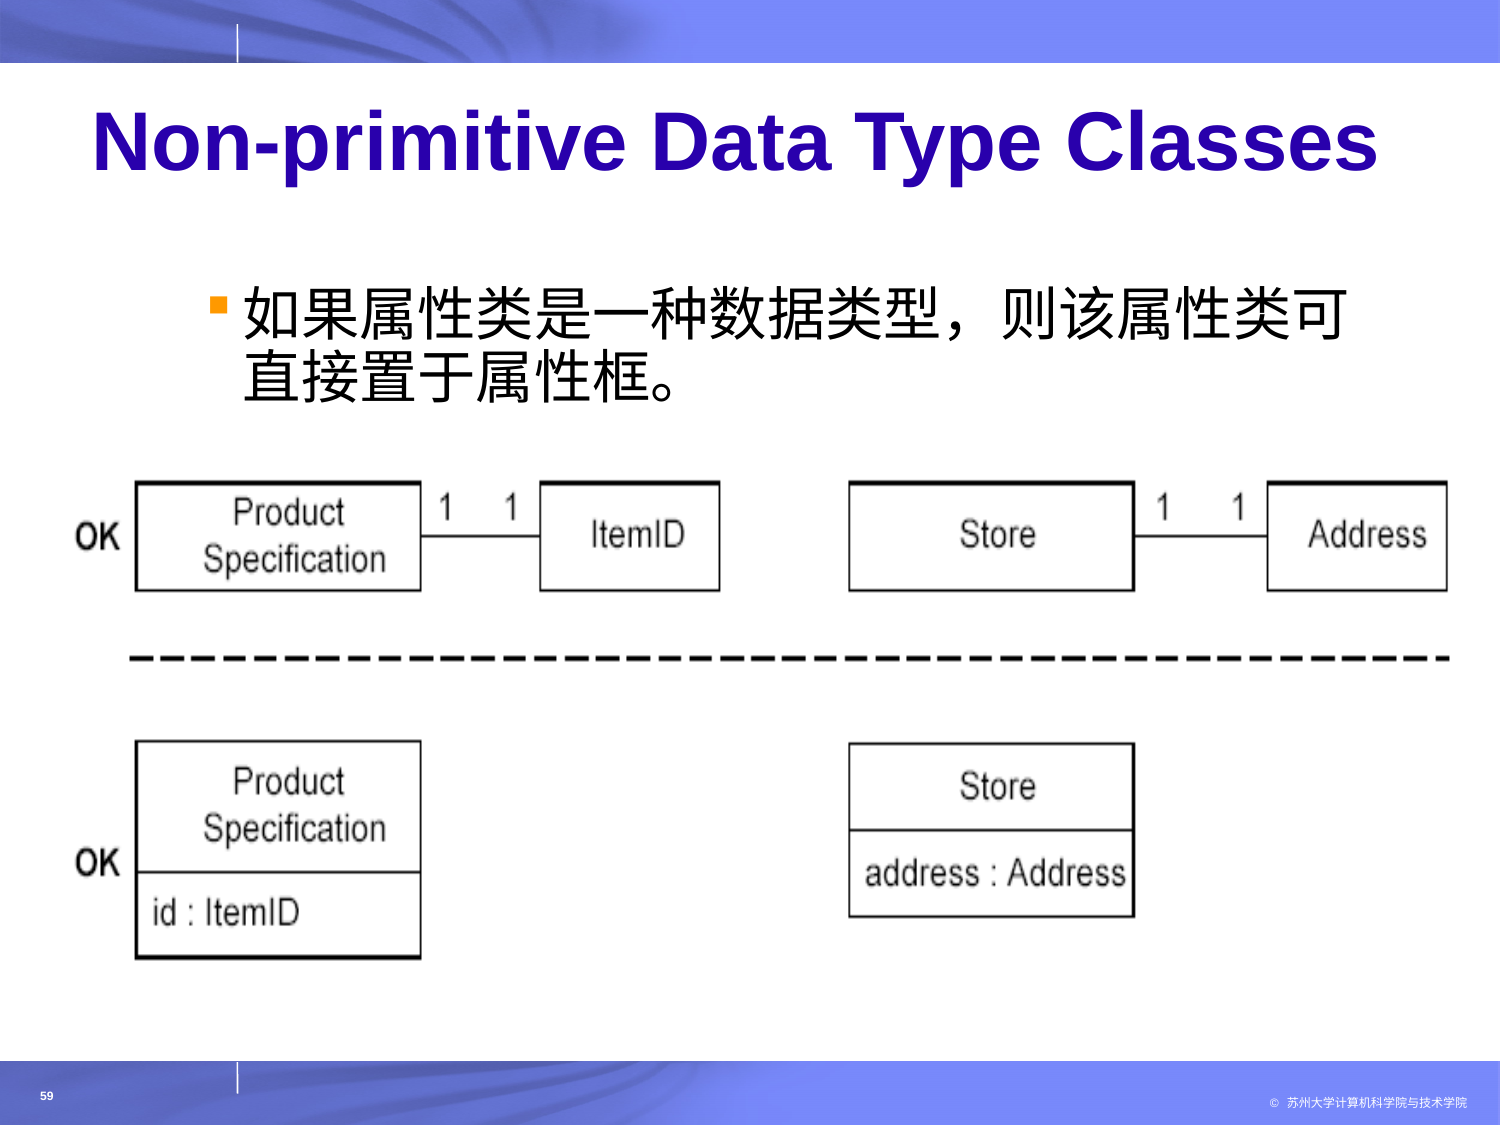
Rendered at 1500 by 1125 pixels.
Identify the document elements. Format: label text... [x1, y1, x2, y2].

picture [65, 464, 1460, 973]
title Non-primitive Data Type Classes [76, 91, 1430, 210]
slide_number 59 [25, 1066, 191, 1120]
list 如果属性类是一种数据类型，则该属性类可直接置于属性框。 [190, 277, 1396, 462]
picture [0, 1061, 1500, 1125]
picture [0, 0, 1500, 63]
